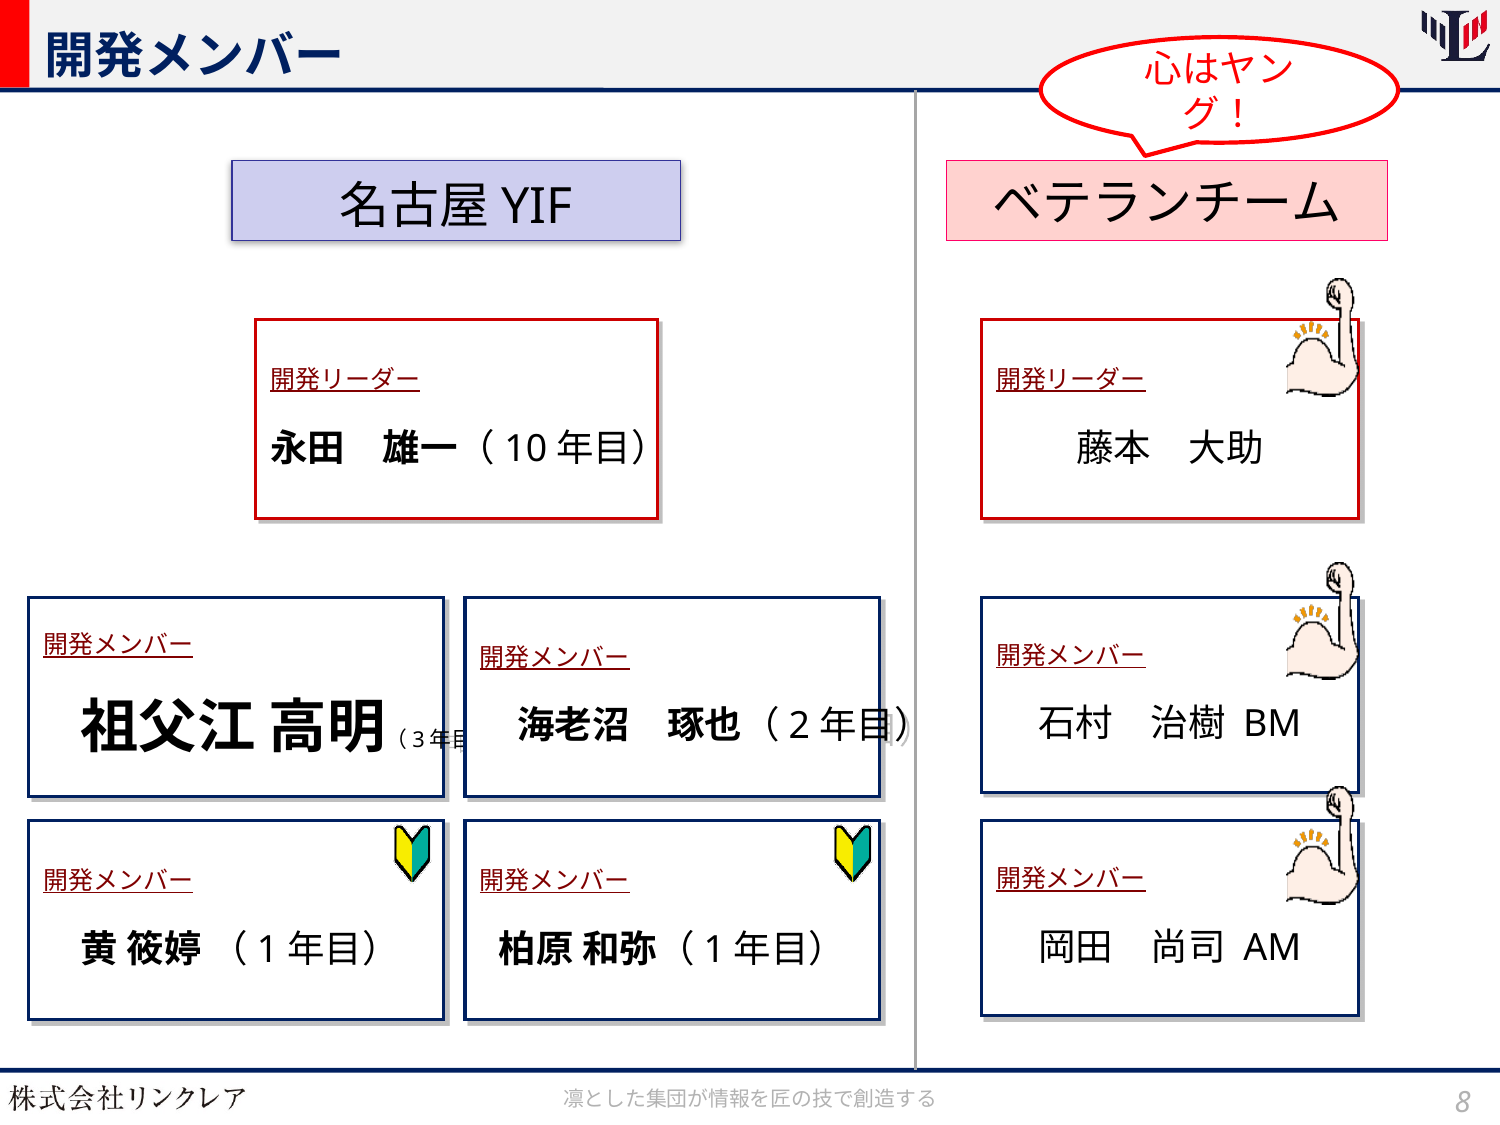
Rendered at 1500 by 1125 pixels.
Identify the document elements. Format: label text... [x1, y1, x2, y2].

picture [391, 823, 433, 885]
text_box 開発リーダー 藤本 大助 [981, 319, 1359, 519]
picture [1411, 0, 1500, 71]
text_box 開発メンバー 柏原 和弥（1年目） [465, 820, 880, 1020]
text_box 心はヤング！ [1038, 34, 1401, 158]
text_box 開発メンバー 海老沼 琢也（2年目） [465, 597, 880, 797]
text_box 名古屋YIF [231, 160, 681, 241]
picture [832, 823, 873, 885]
picture [0, 1073, 253, 1125]
text_box 開発メンバー 岡田 尚司 AM [981, 820, 1359, 1016]
picture [1286, 786, 1359, 905]
text_box 開発メンバー 黄 筱婷 （1年目） [28, 820, 444, 1020]
title 開発メンバー [29, 19, 1282, 88]
slide_number 8 [1316, 1082, 1471, 1119]
picture [1286, 561, 1359, 680]
text_box 開発メンバー 祖父江 高明（3年目） [28, 597, 444, 797]
text_box 開発メンバー 石村 治樹 BM [981, 597, 1359, 793]
picture [1286, 278, 1359, 397]
text_box 開発リーダー 永田 雄一（10年目） [255, 319, 658, 519]
text_box ベテランチーム [946, 160, 1388, 241]
